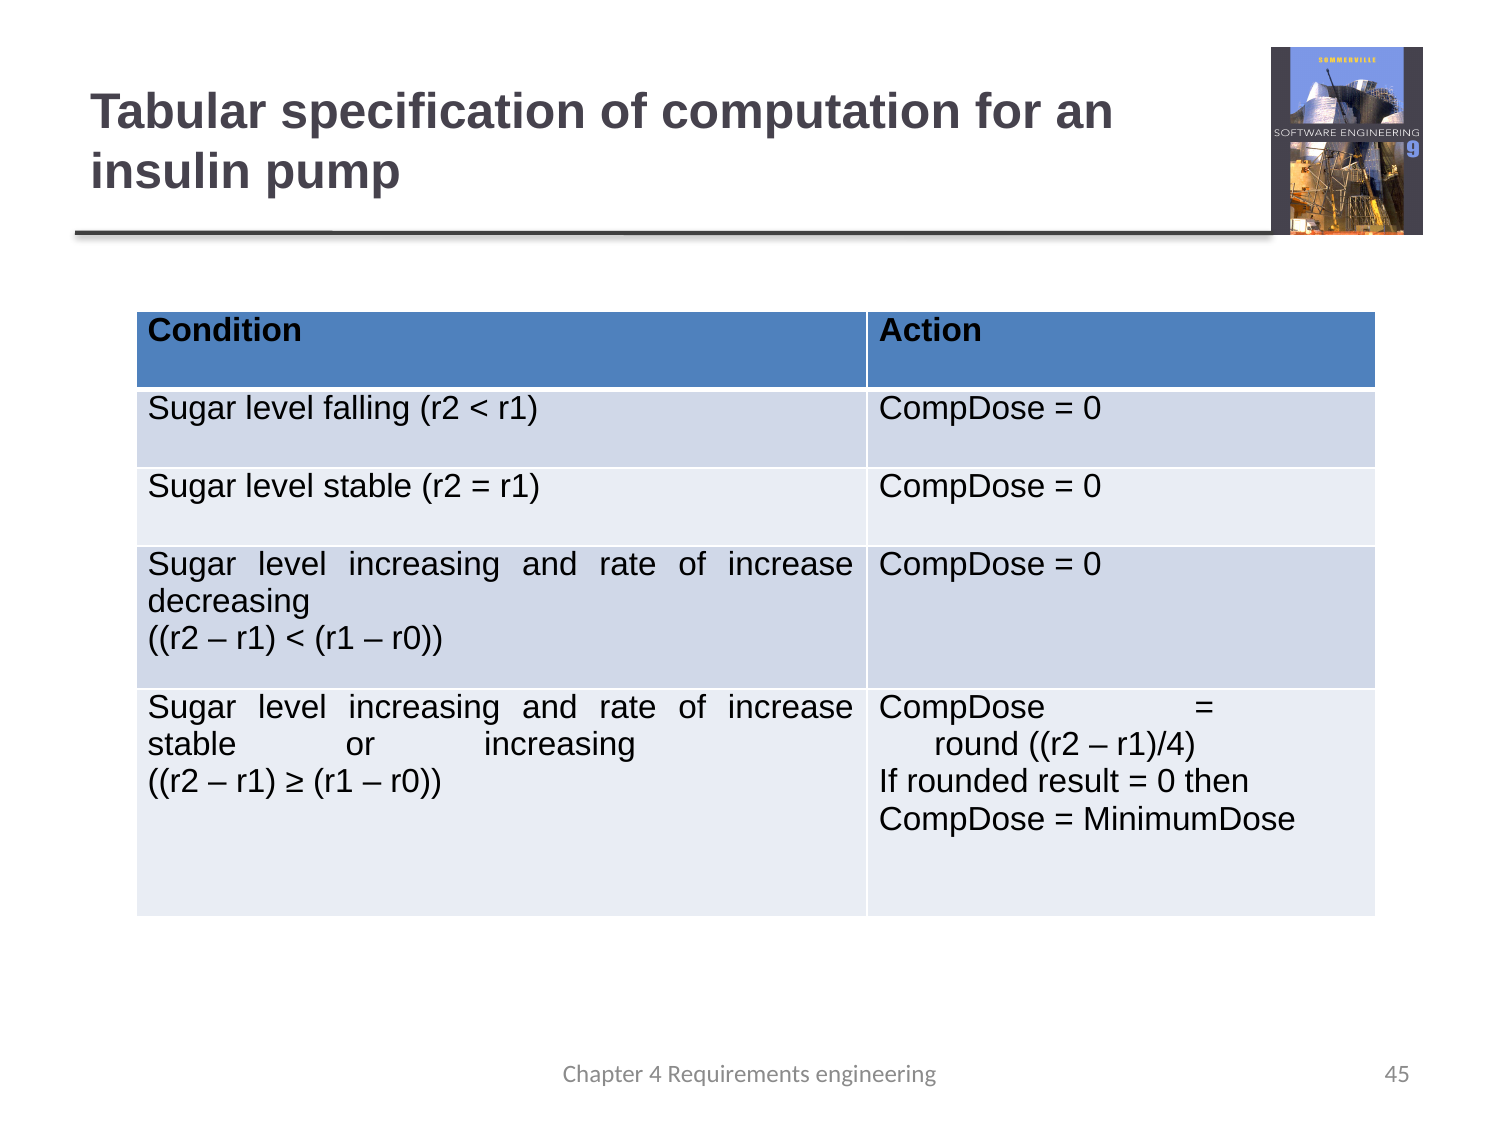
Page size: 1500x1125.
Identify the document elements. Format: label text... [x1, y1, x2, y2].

table_cell Sugar level increasing and rate of increase decreasing ((r2 – r1) < (r1 – r0)) [137, 547, 866, 688]
table_cell Sugar level falling (r2 < r1) [137, 392, 866, 467]
slide_number 45 [1074, 1042, 1425, 1103]
table_header Condition [137, 312, 866, 387]
table_cell CompDose = round ((r2 – r1)/4) If rounded result = 0 then CompDose = MinimumDose [868, 690, 1375, 916]
table_cell Sugar level increasing and rate of increase stable or increasing ((r2 – r1) ≥ (r1 – r0)) [137, 690, 866, 916]
table_header Action [868, 312, 1375, 387]
footer Chapter 4 Requirements engineering [512, 1042, 988, 1103]
table_cell Sugar level stable (r2 = r1) [137, 469, 866, 545]
title Tabular specification of computation for an insulin pump [74, 44, 1272, 233]
table_cell CompDose = 0 [868, 469, 1375, 545]
table_cell CompDose = 0 [868, 547, 1375, 688]
table_cell CompDose = 0 [868, 392, 1375, 467]
picture [1272, 47, 1423, 235]
